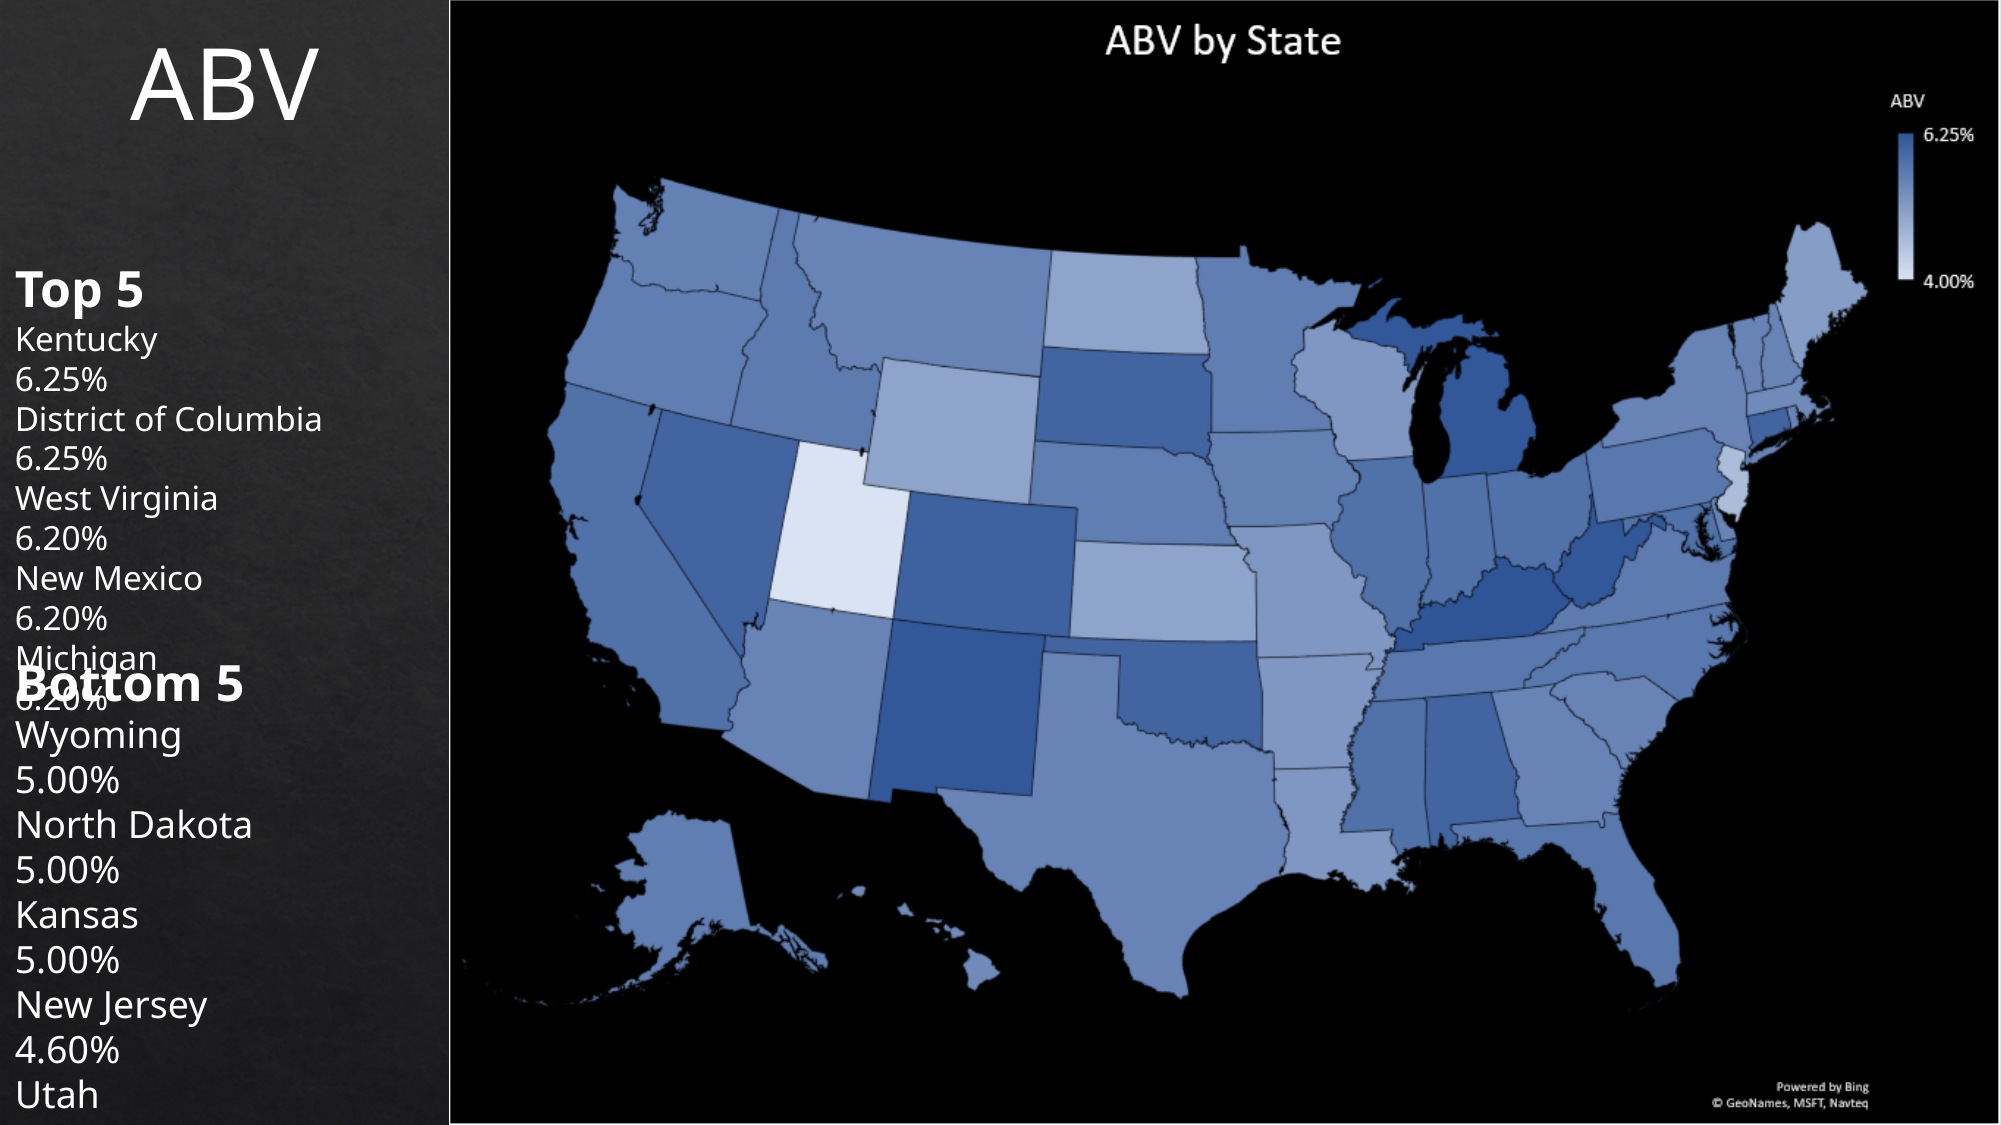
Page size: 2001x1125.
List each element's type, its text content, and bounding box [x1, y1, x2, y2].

picture [449, 0, 2000, 1125]
text_box Bottom 5 Wyoming 5.00% North Dakota 5.00% Kansas 5.00% New Jersey 4.60% Utah 4.00% [0, 644, 441, 1125]
text_box Top 5 Kentucky 6.25% District of Columbia 6.25% West Virginia 6.20% New Mexico 6.20% Michigan 6.20% [0, 250, 438, 644]
text_box ABV [115, 12, 335, 148]
